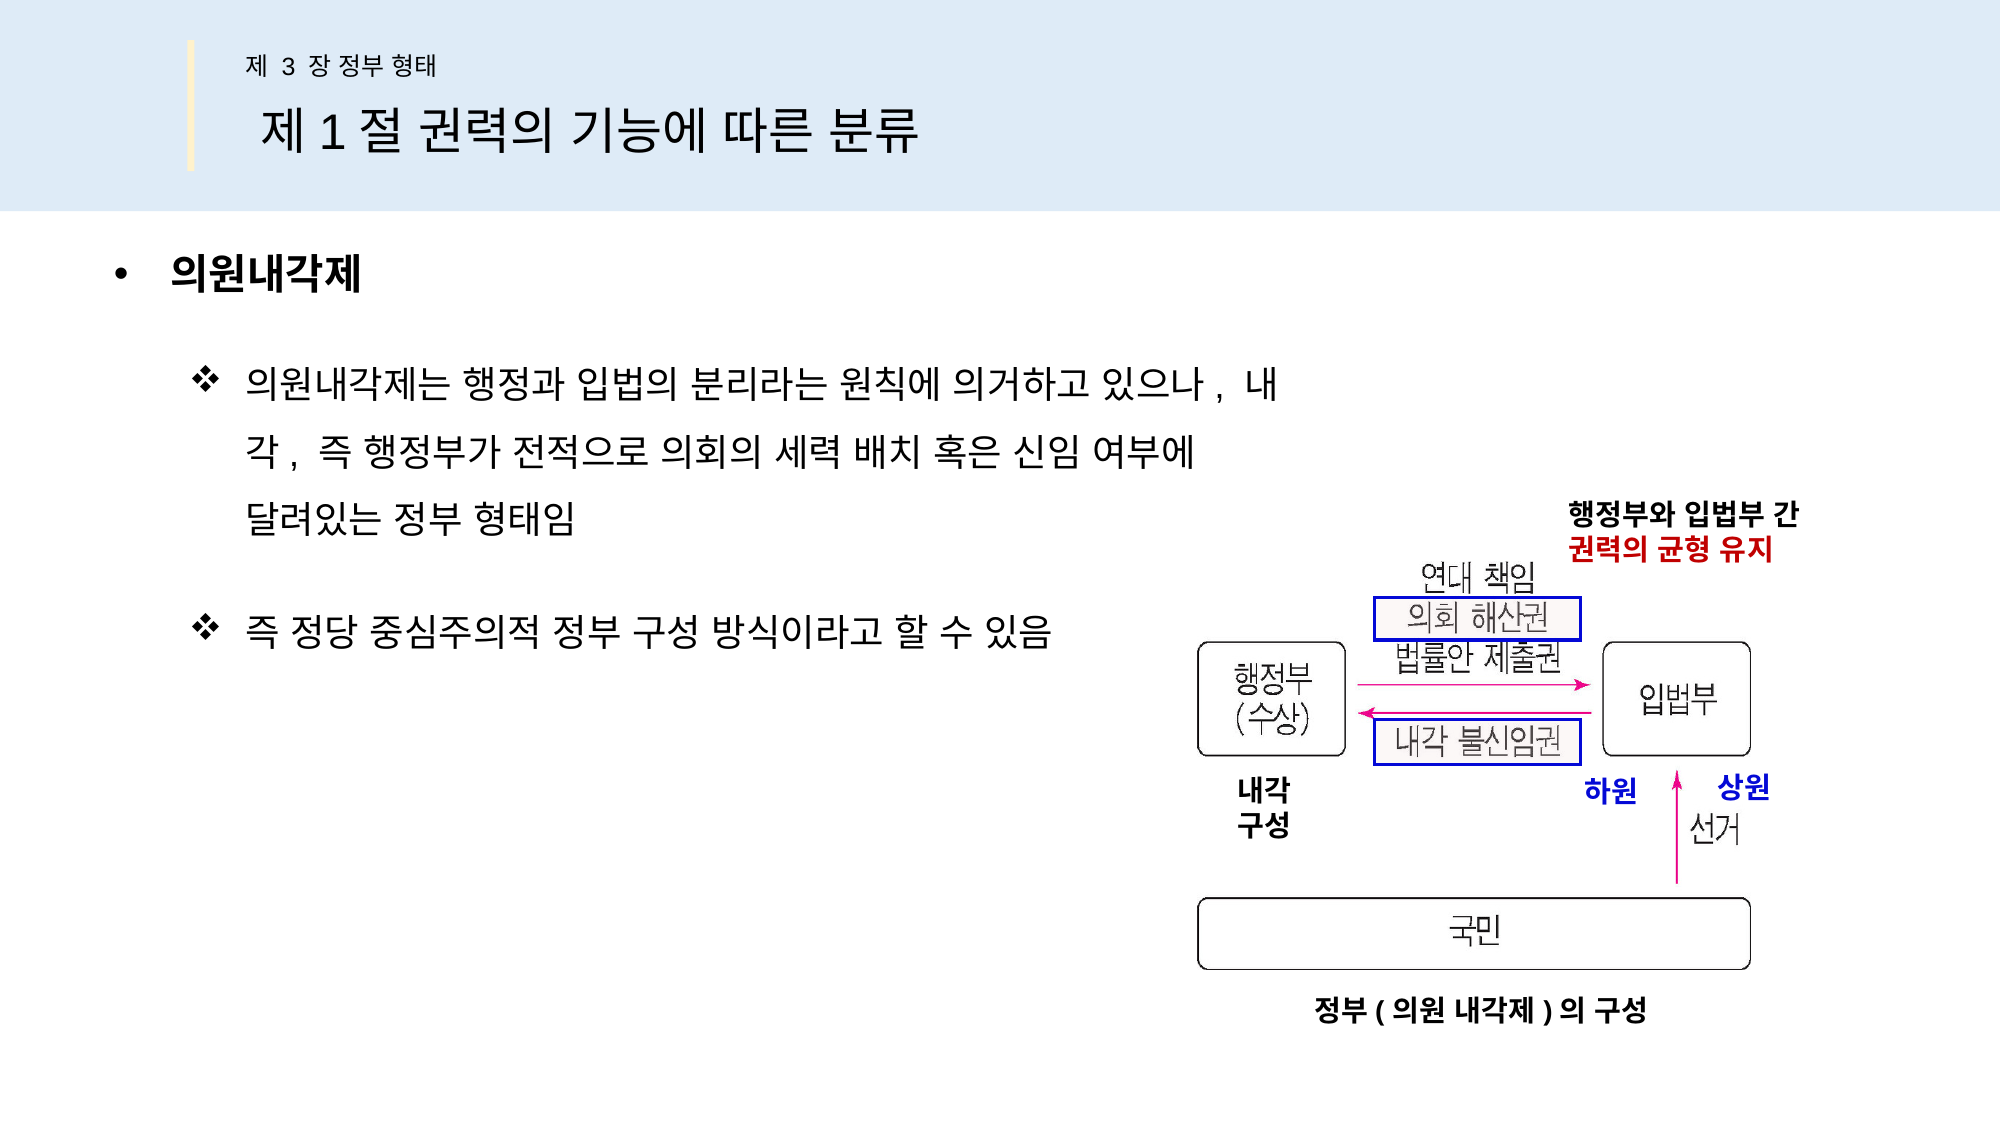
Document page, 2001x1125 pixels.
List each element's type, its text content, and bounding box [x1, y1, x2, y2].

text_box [1197, 488, 1852, 1036]
text_box 제 3 장 정부 형태 [230, 42, 453, 88]
text_box 의원내각제 의원내각제는 행정과 입법의 분리라는 원칙에 의거하고 있으나, 내 각, 즉 행정부가 전적으로 의회의 세력 배치 혹은 신임 여부에 달려있는 정부 형태임 즉 정당 중심주의적 정부 구성 방식이라고 할 수 있음 [99, 215, 1341, 662]
text_box 제1절 권력의 기능에 따른 분류 [245, 92, 936, 168]
text_box [0, 0, 2000, 212]
text_box [186, 39, 196, 172]
